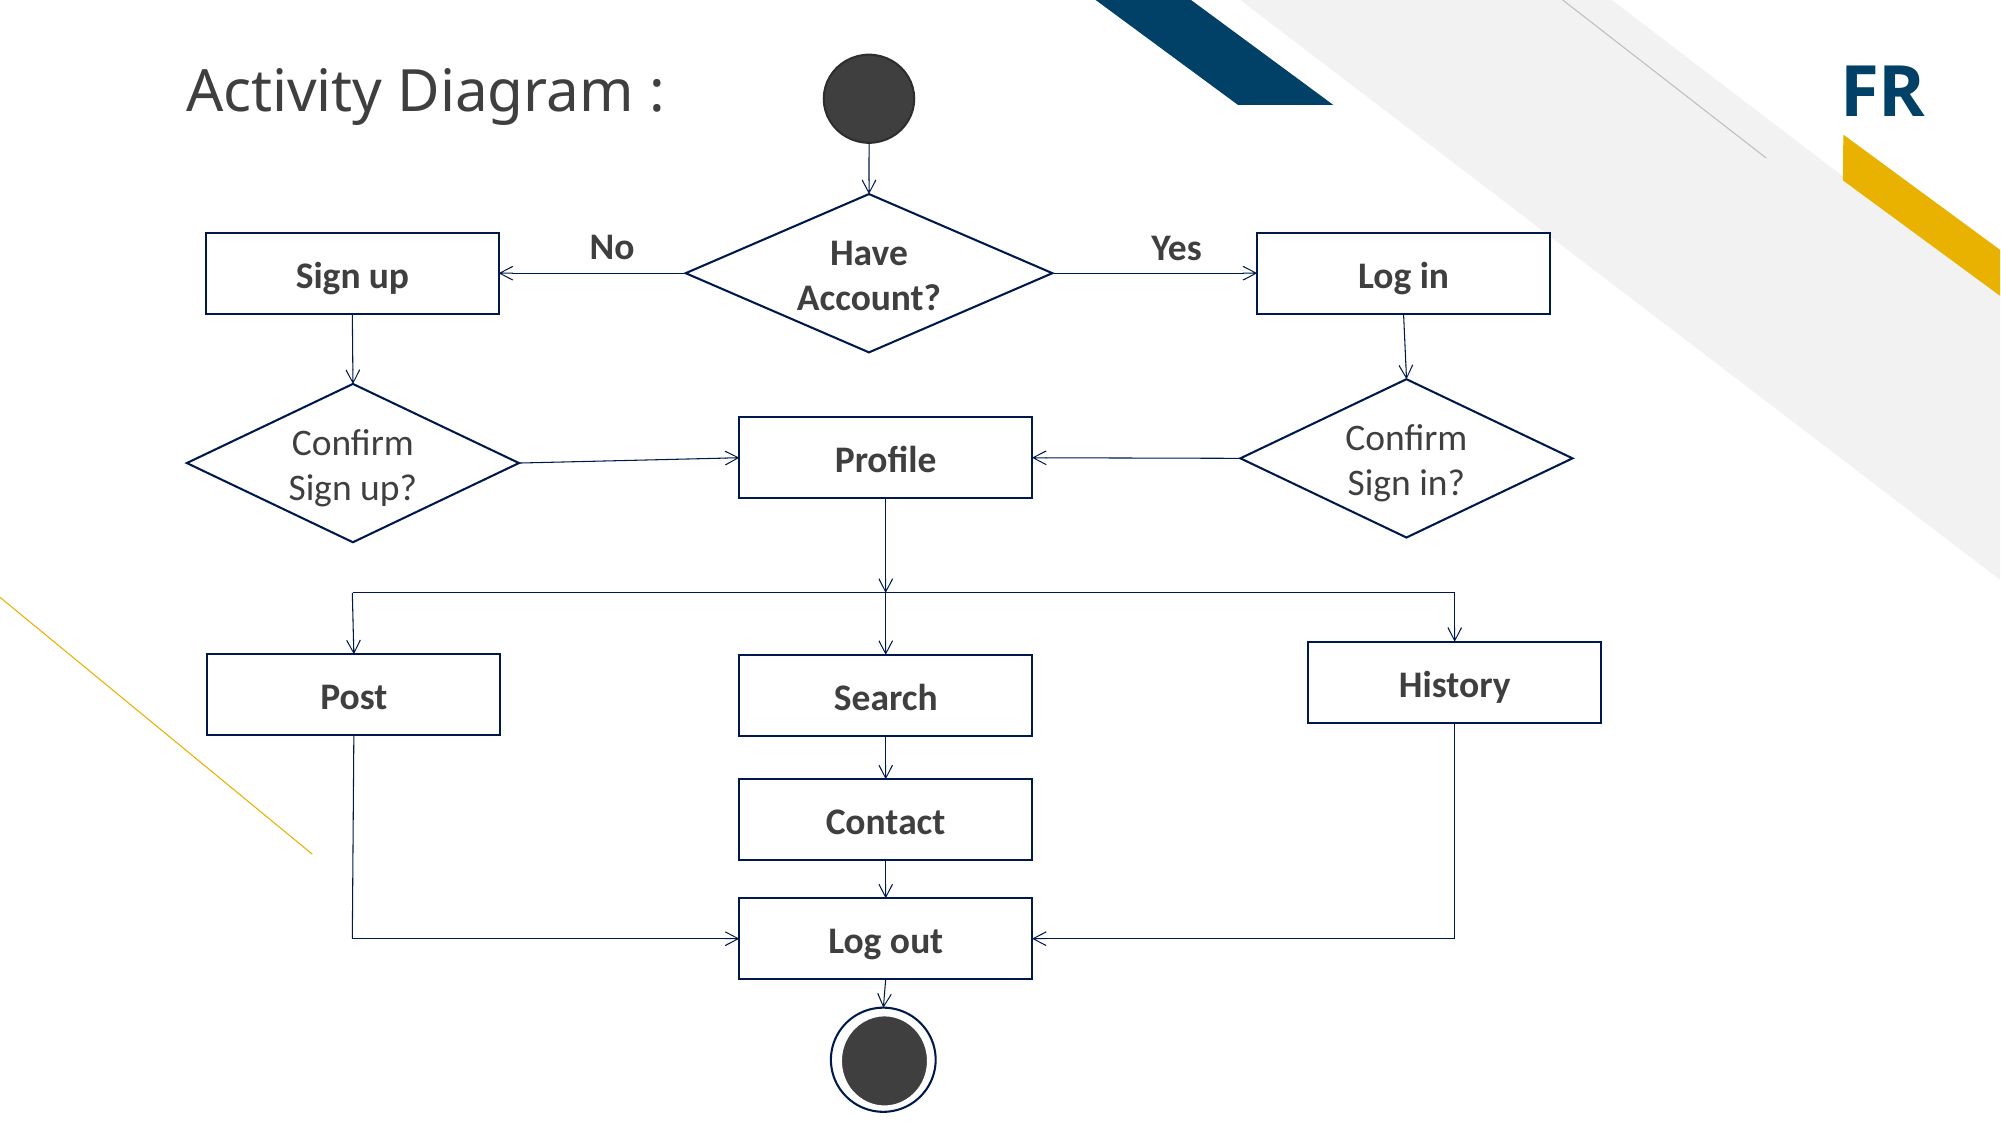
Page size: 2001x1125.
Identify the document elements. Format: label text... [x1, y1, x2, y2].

text_box [829, 1006, 937, 1113]
text_box [838, 1013, 931, 1109]
text_box [822, 53, 916, 144]
text_box Confirm Sign in? [1239, 378, 1575, 539]
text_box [518, 457, 740, 464]
text_box Activity Diagram : [171, 45, 680, 130]
text_box Log out [738, 897, 1033, 980]
text_box Profile [738, 416, 1033, 499]
text_box Confirm Sign up? [184, 383, 520, 544]
text_box Have Account? [683, 193, 1055, 354]
text_box Post [206, 653, 501, 736]
text_box Log in [1256, 232, 1551, 315]
text_box Contact [738, 778, 1033, 861]
text_box Search [738, 654, 1033, 737]
text_box Yes [1136, 215, 1217, 273]
text_box Sign up [205, 232, 500, 315]
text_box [1403, 313, 1407, 380]
text_box History [1307, 641, 1602, 724]
text_box No [574, 214, 650, 273]
